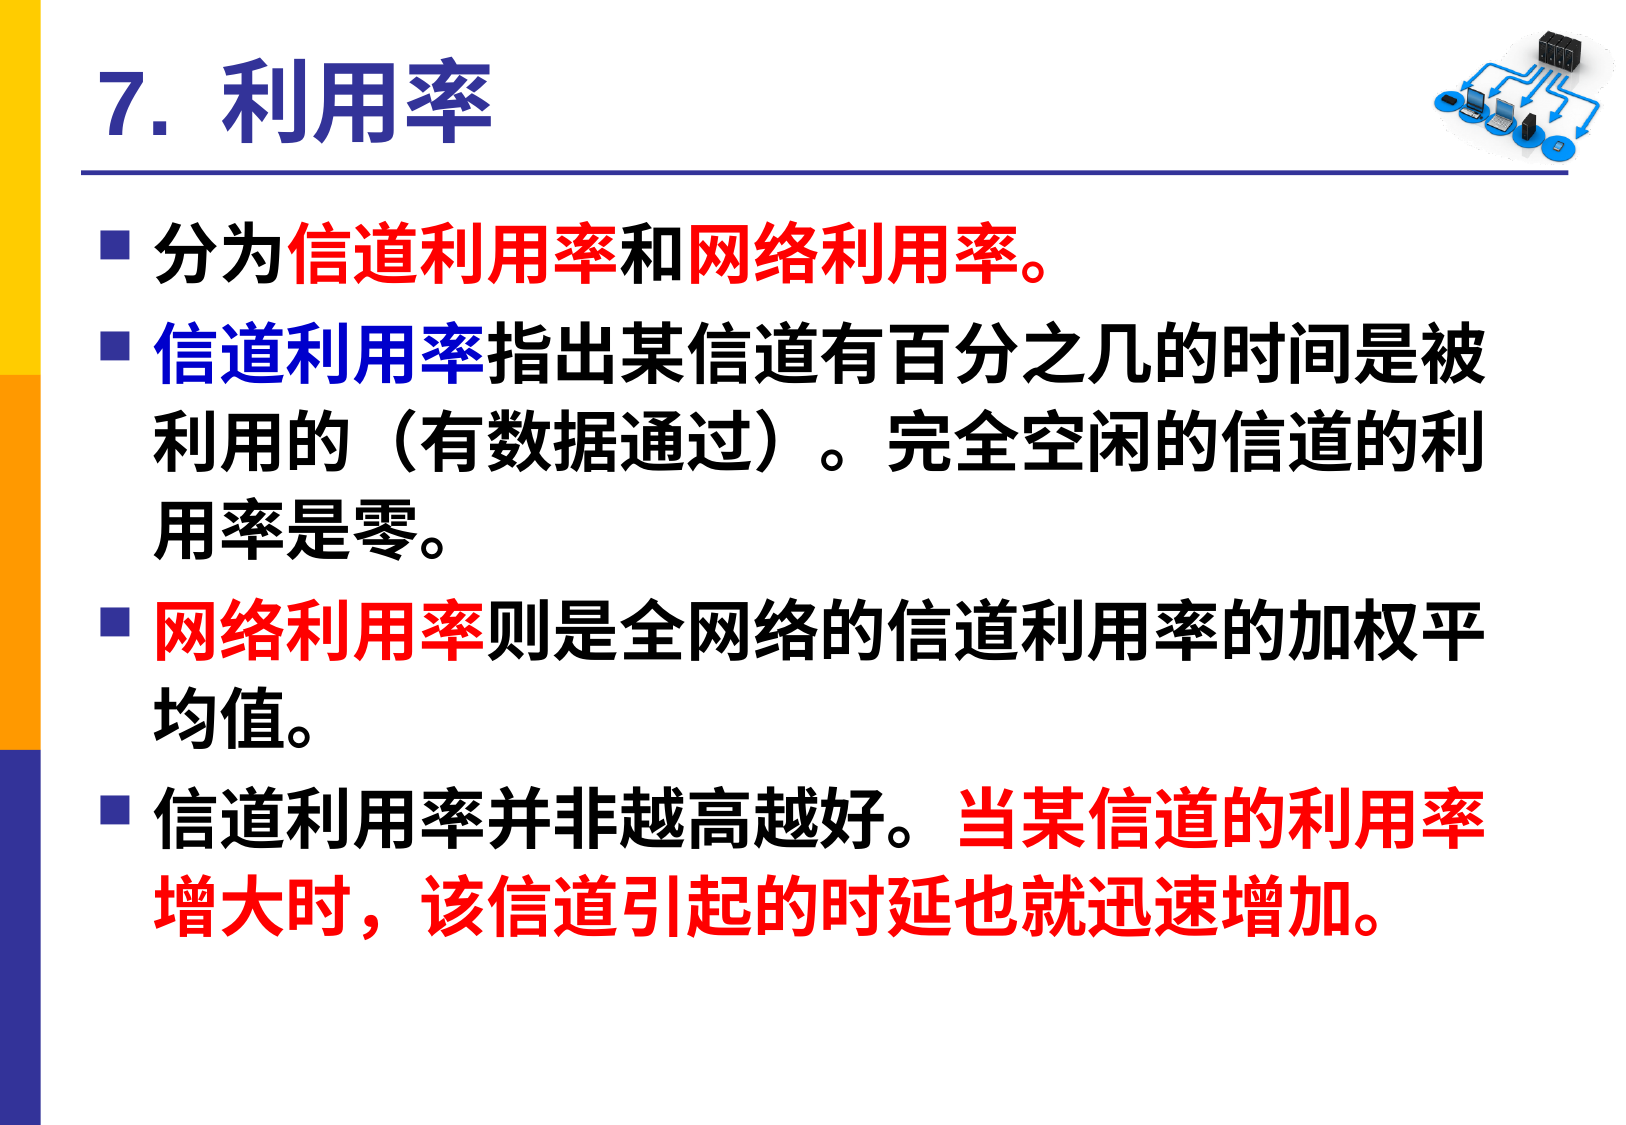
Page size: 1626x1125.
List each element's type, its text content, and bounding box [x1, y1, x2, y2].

picture [1431, 30, 1616, 165]
list 分为信道利用率和网络利用率。 信道利用率指出某信道有百分之几的时间是被利用的（有数据通过）。完全空闲的信道的利用率是零。 网络利用率则是全网络的信道利用率的加权平均值。 信道利用率并非越高越好。当某信道的利用率增大时，该信道引起的时延也就迅速增加。 [81, 196, 1569, 1006]
title 7. 利用率 [81, 30, 1569, 161]
